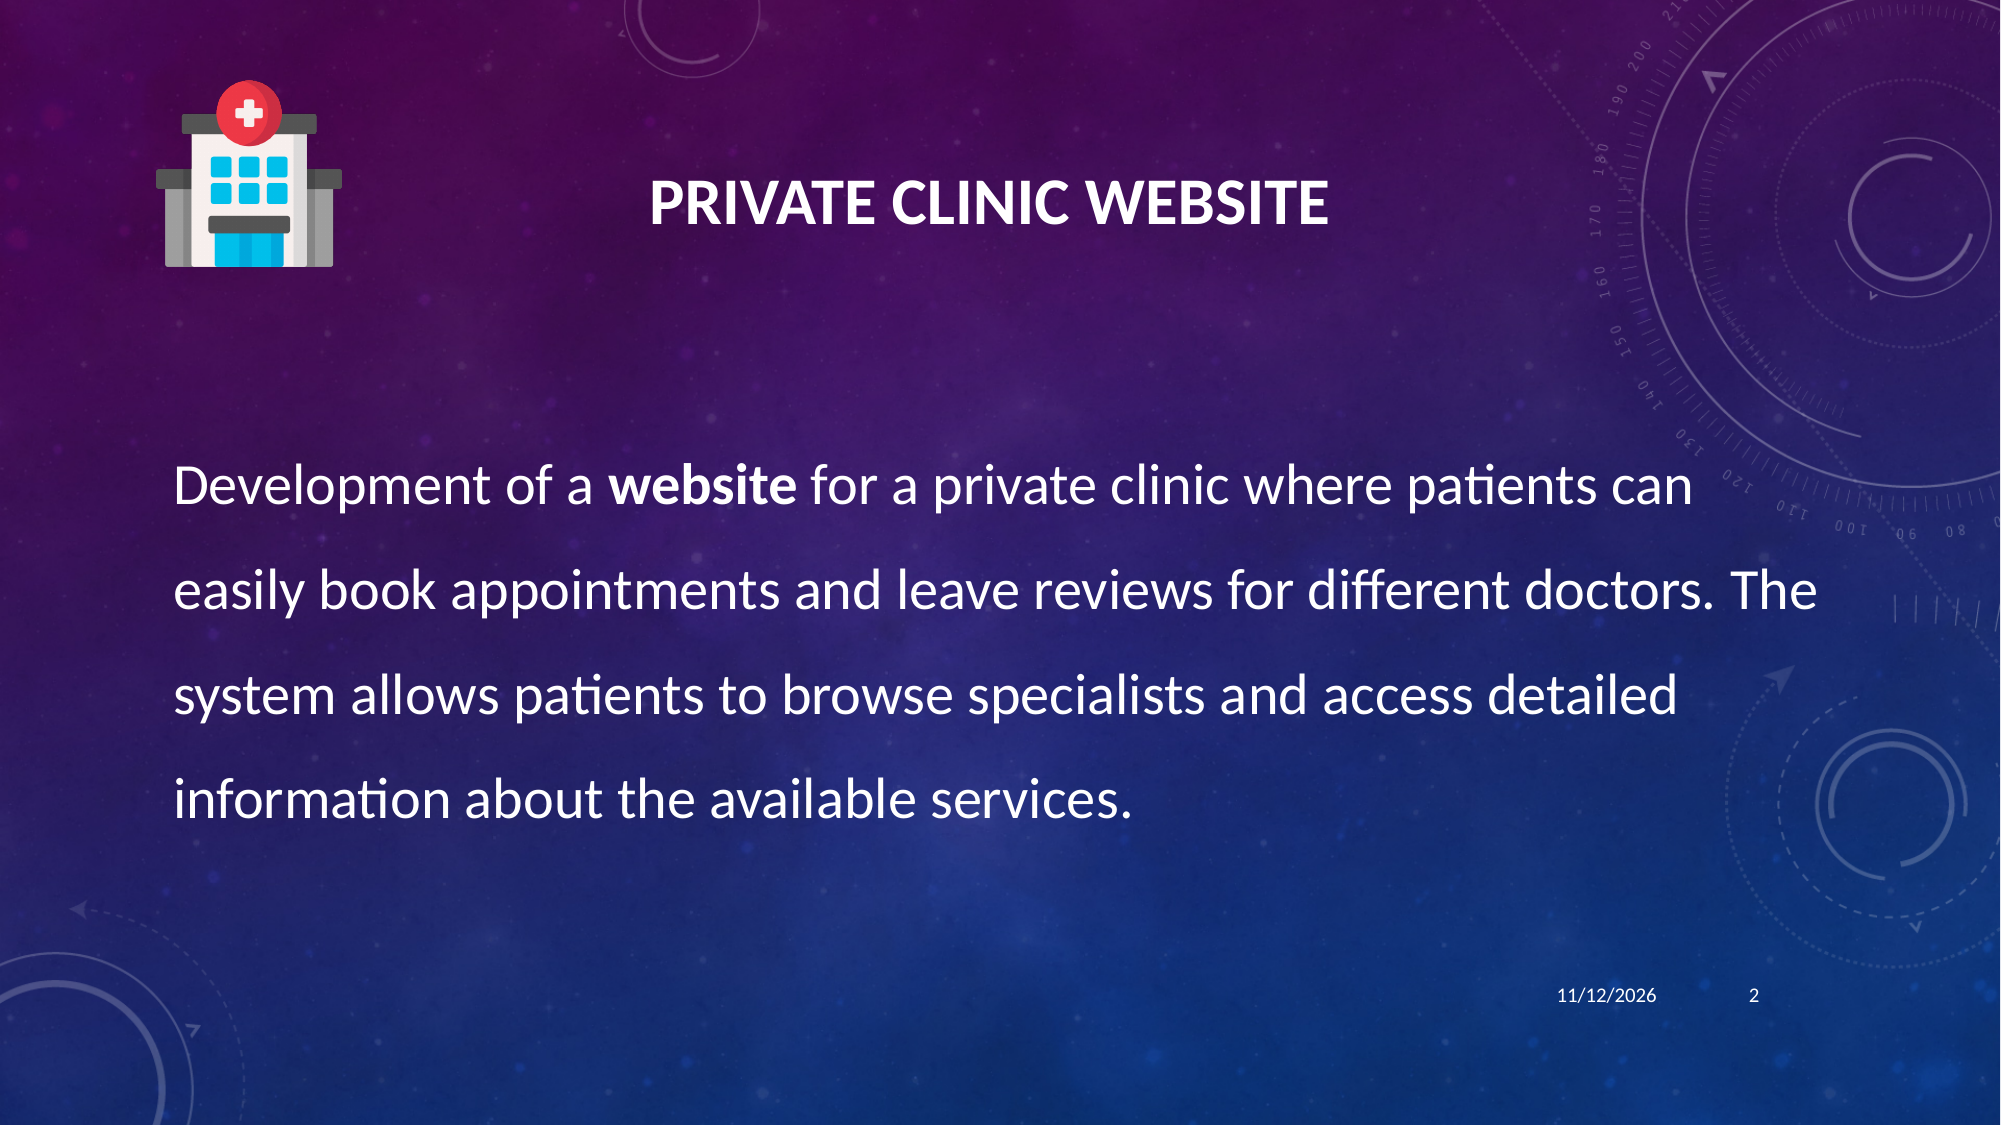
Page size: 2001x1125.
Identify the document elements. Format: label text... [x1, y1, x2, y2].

list Development of a website for a private clinic where patients can easily book appointments and leave reviews for different doctors. The system allows patients to browse specialists and access detailed information about the available services. [158, 404, 1842, 868]
picture [0, 0, 2001, 1125]
slide_number 2025. 03. 04. [1409, 963, 1672, 1025]
title Private Clinic Website [221, 64, 1758, 331]
slide_number 2 [1684, 963, 1775, 1025]
